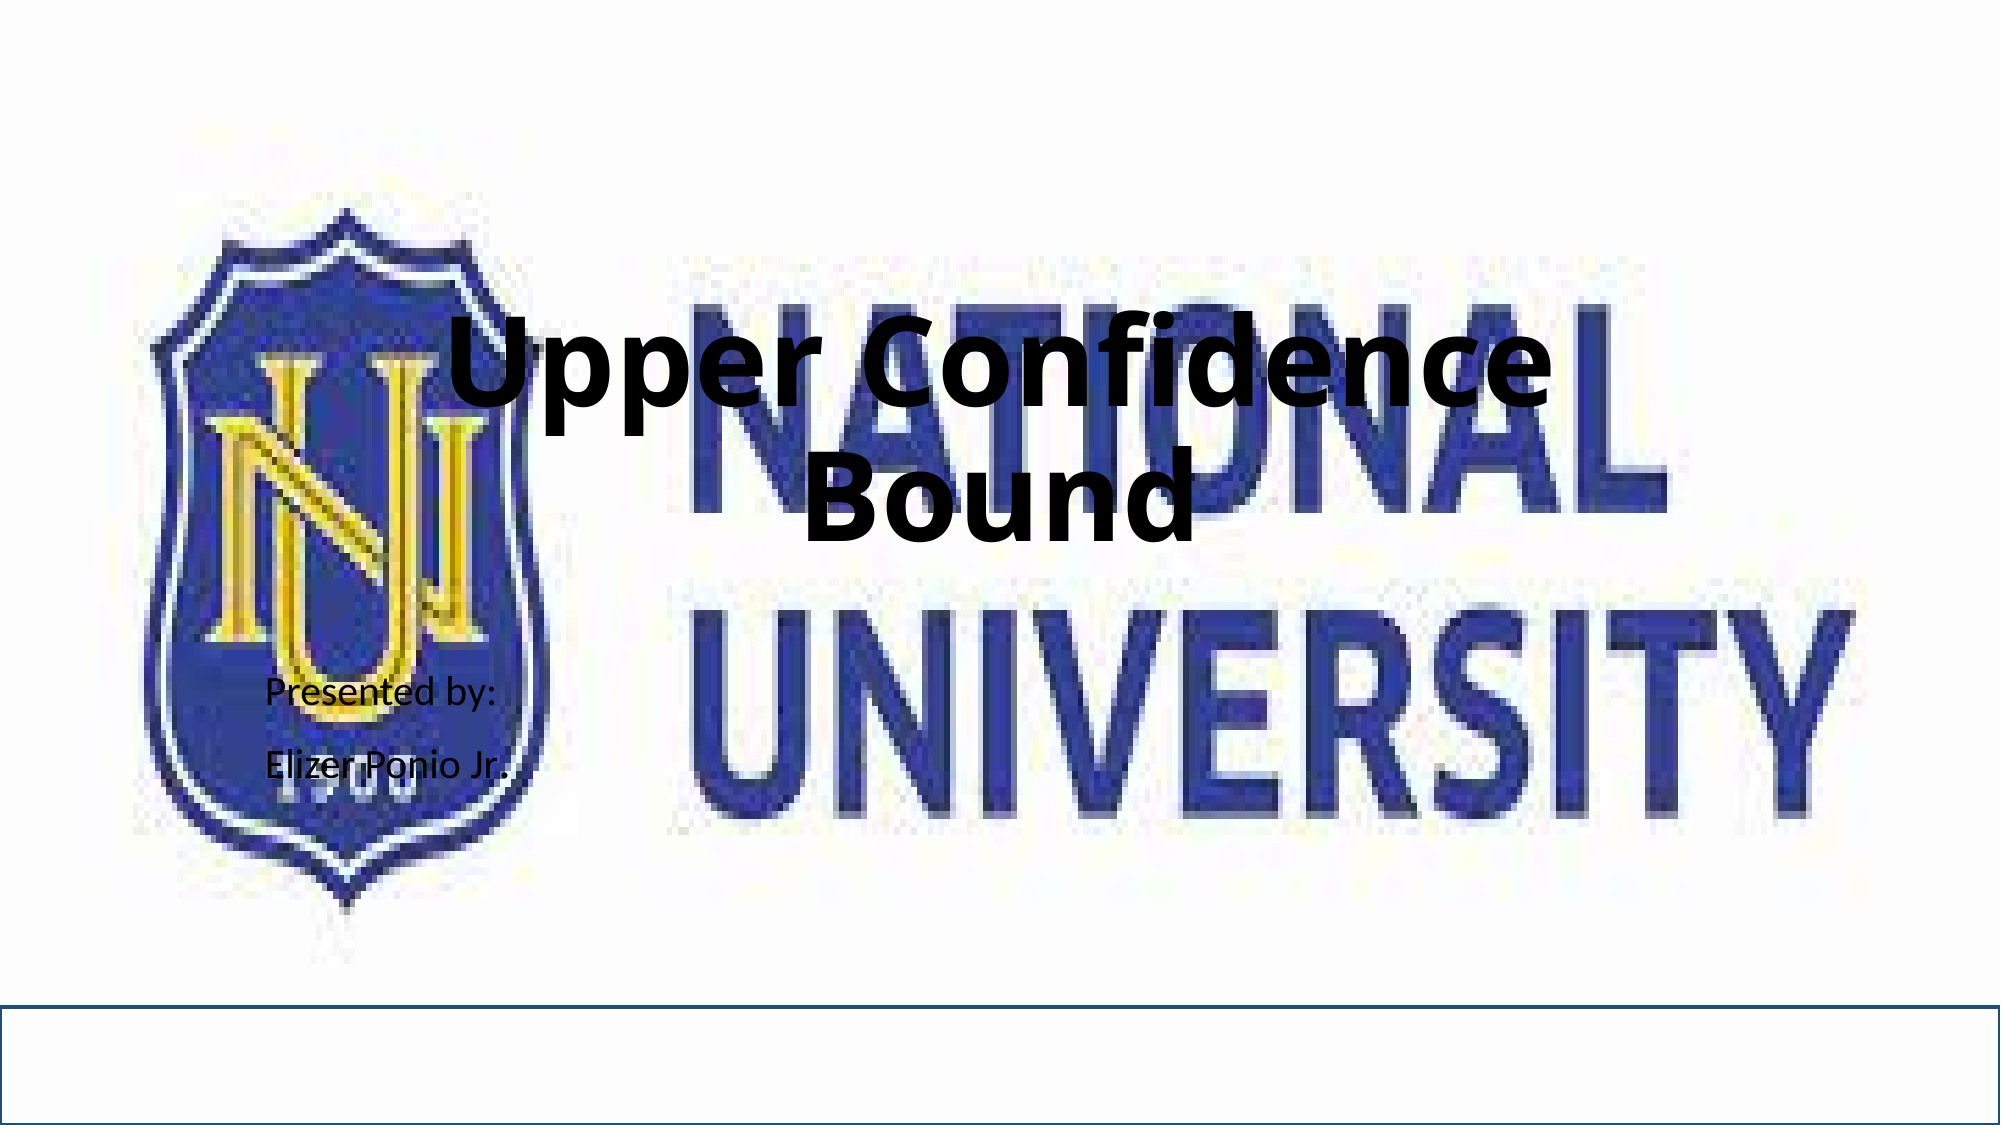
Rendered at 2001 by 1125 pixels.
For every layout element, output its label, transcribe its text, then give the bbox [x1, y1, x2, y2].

footer [0, 1007, 2000, 1125]
subtitle Presented by: Elizer Ponio Jr. [249, 590, 1750, 863]
title Upper Confidence Bound [249, 184, 1750, 576]
picture [0, 0, 2000, 1007]
